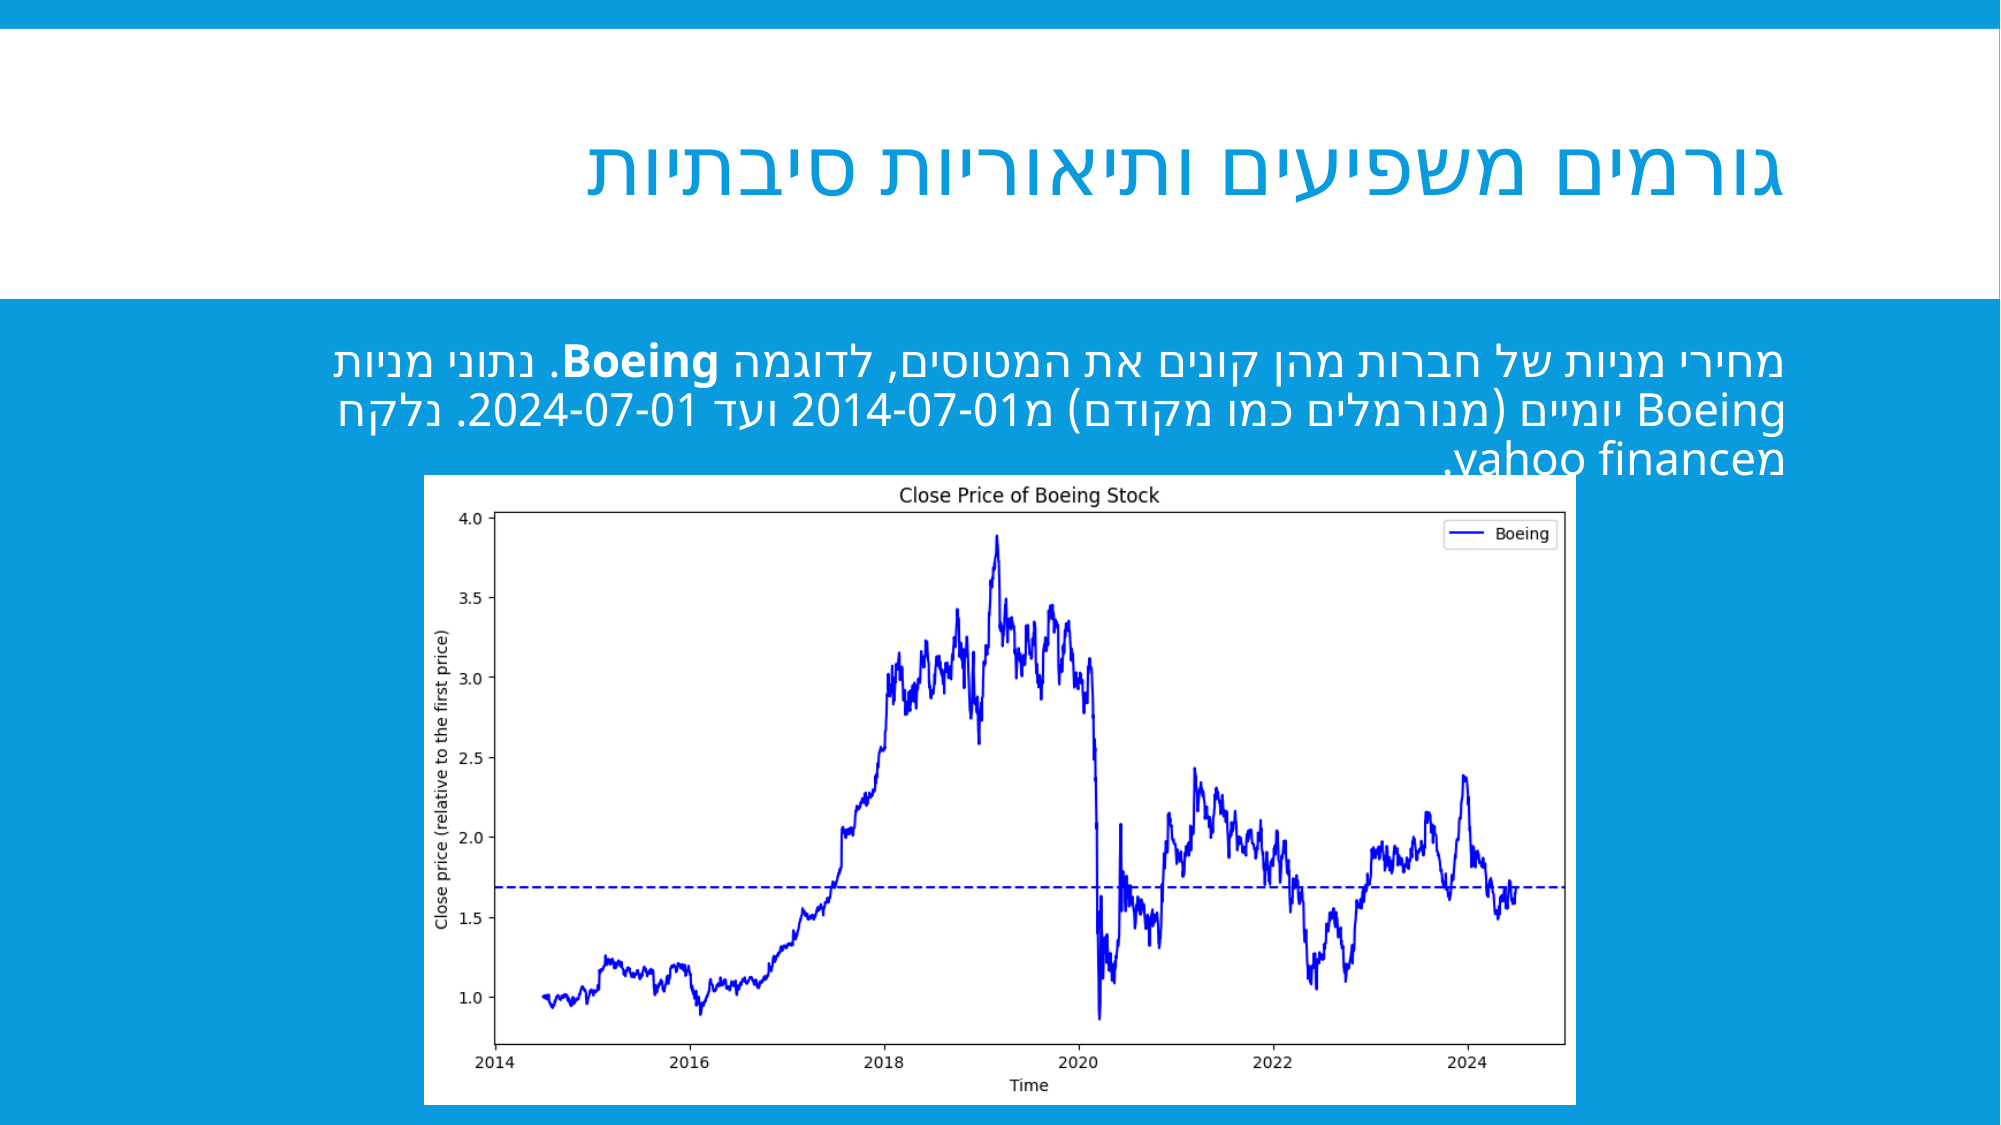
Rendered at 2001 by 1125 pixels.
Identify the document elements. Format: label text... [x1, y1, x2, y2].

list מחירי מניות של חברות מהן קונים את המטוסים, לדוגמה Boeing. נתוני מניות Boeing יומיים (מנורמלים כמו מקודם) מ2014-07-01 ועד 2024-07-01. נלקח מyahoo finance. [197, 329, 1803, 1020]
picture [425, 474, 1575, 1104]
title גורמים משפיעים ותיאוריות סיבתיות [197, 46, 1803, 295]
